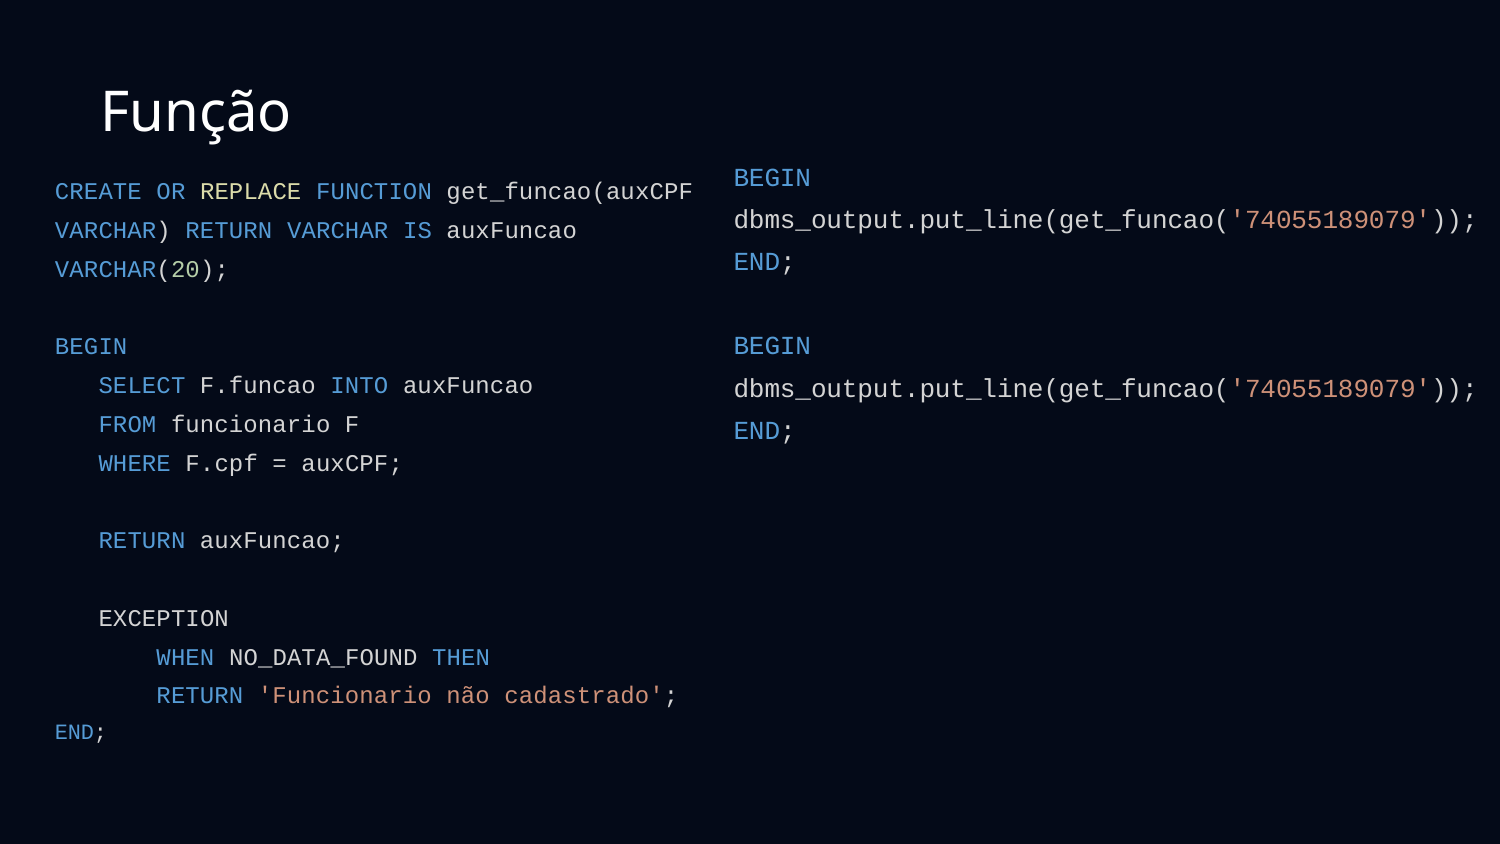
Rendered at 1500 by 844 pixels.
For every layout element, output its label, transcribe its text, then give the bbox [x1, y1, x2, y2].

text_box CREATE OR REPLACE FUNCTION get_funcao(auxCPF VARCHAR) RETURN VARCHAR IS auxFuncao VARCHAR(20); BEGIN SELECT F.funcao INTO auxFuncao FROM funcionario F WHERE F.cpf = auxCPF; RETURN auxFuncao; EXCEPTION WHEN NO_DATA_FOUND THEN RETURN 'Funcionario não cadastrado'; END; [39, 150, 737, 760]
text_box Função [85, 59, 750, 150]
text_box BEGIN dbms_output.put_line(get_funcao('74055189079')); END; BEGIN dbms_output.put_line(get_funcao('74055189079')); END; [718, 108, 1500, 495]
